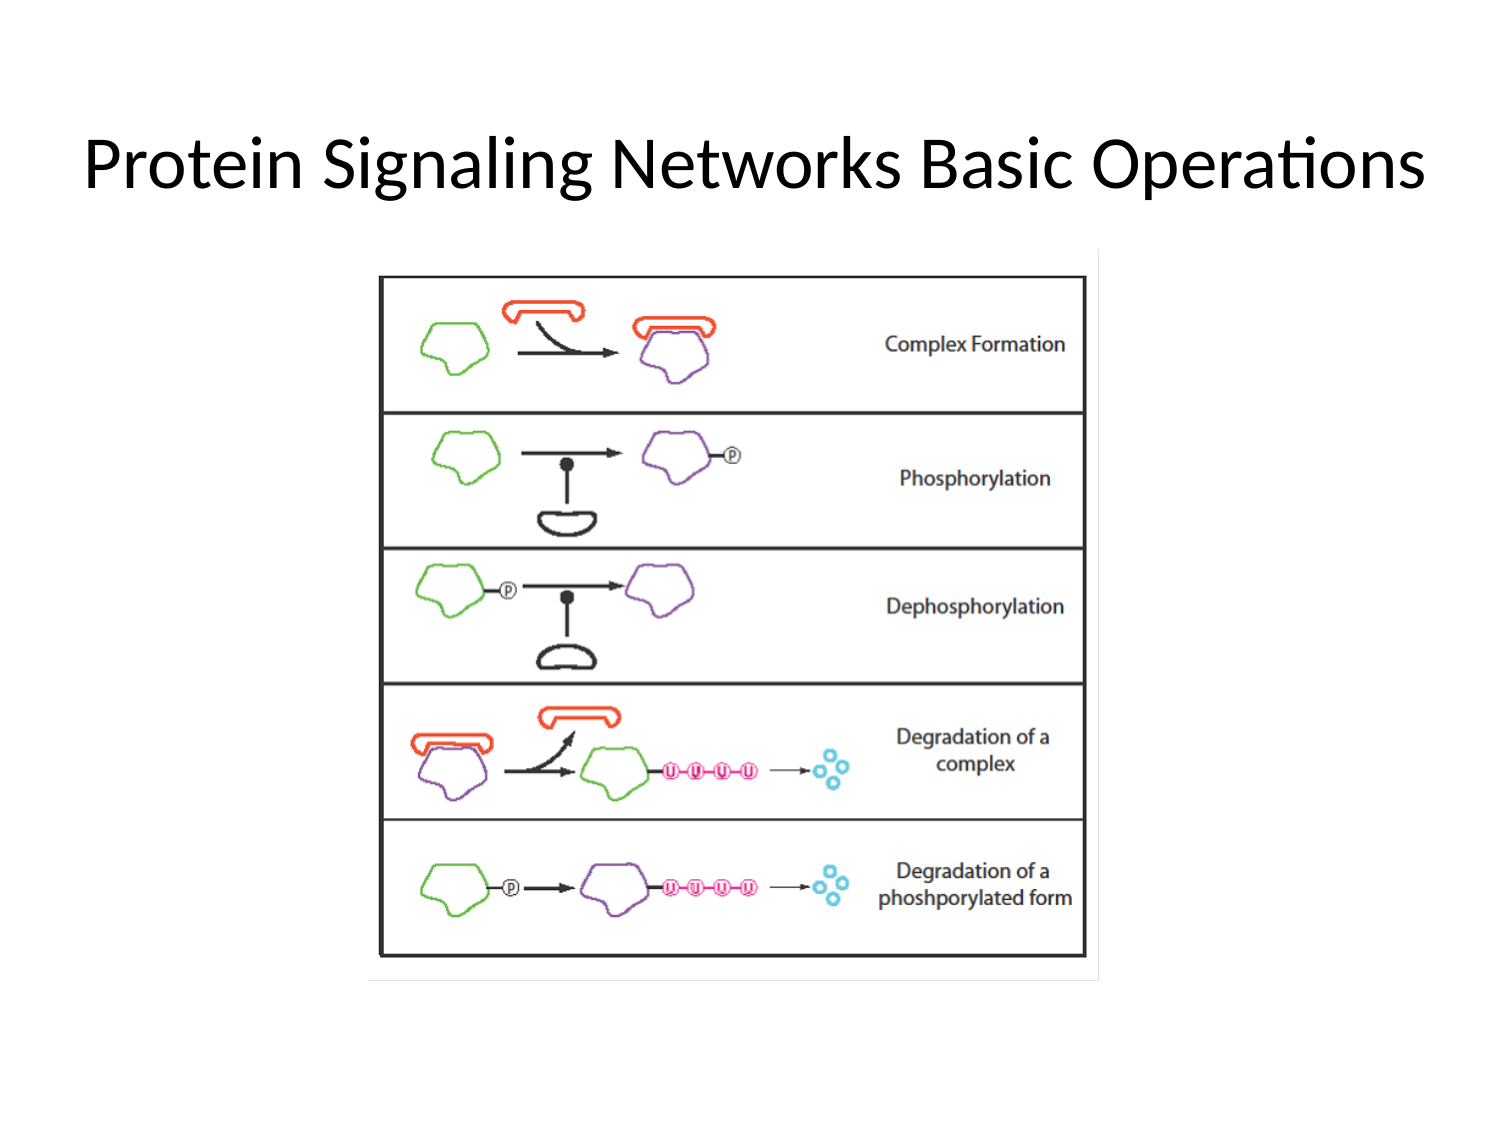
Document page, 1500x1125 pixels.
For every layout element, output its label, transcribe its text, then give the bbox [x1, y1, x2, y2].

picture [368, 249, 1101, 982]
title Protein Signaling Networks Basic Operations [37, 37, 1475, 279]
